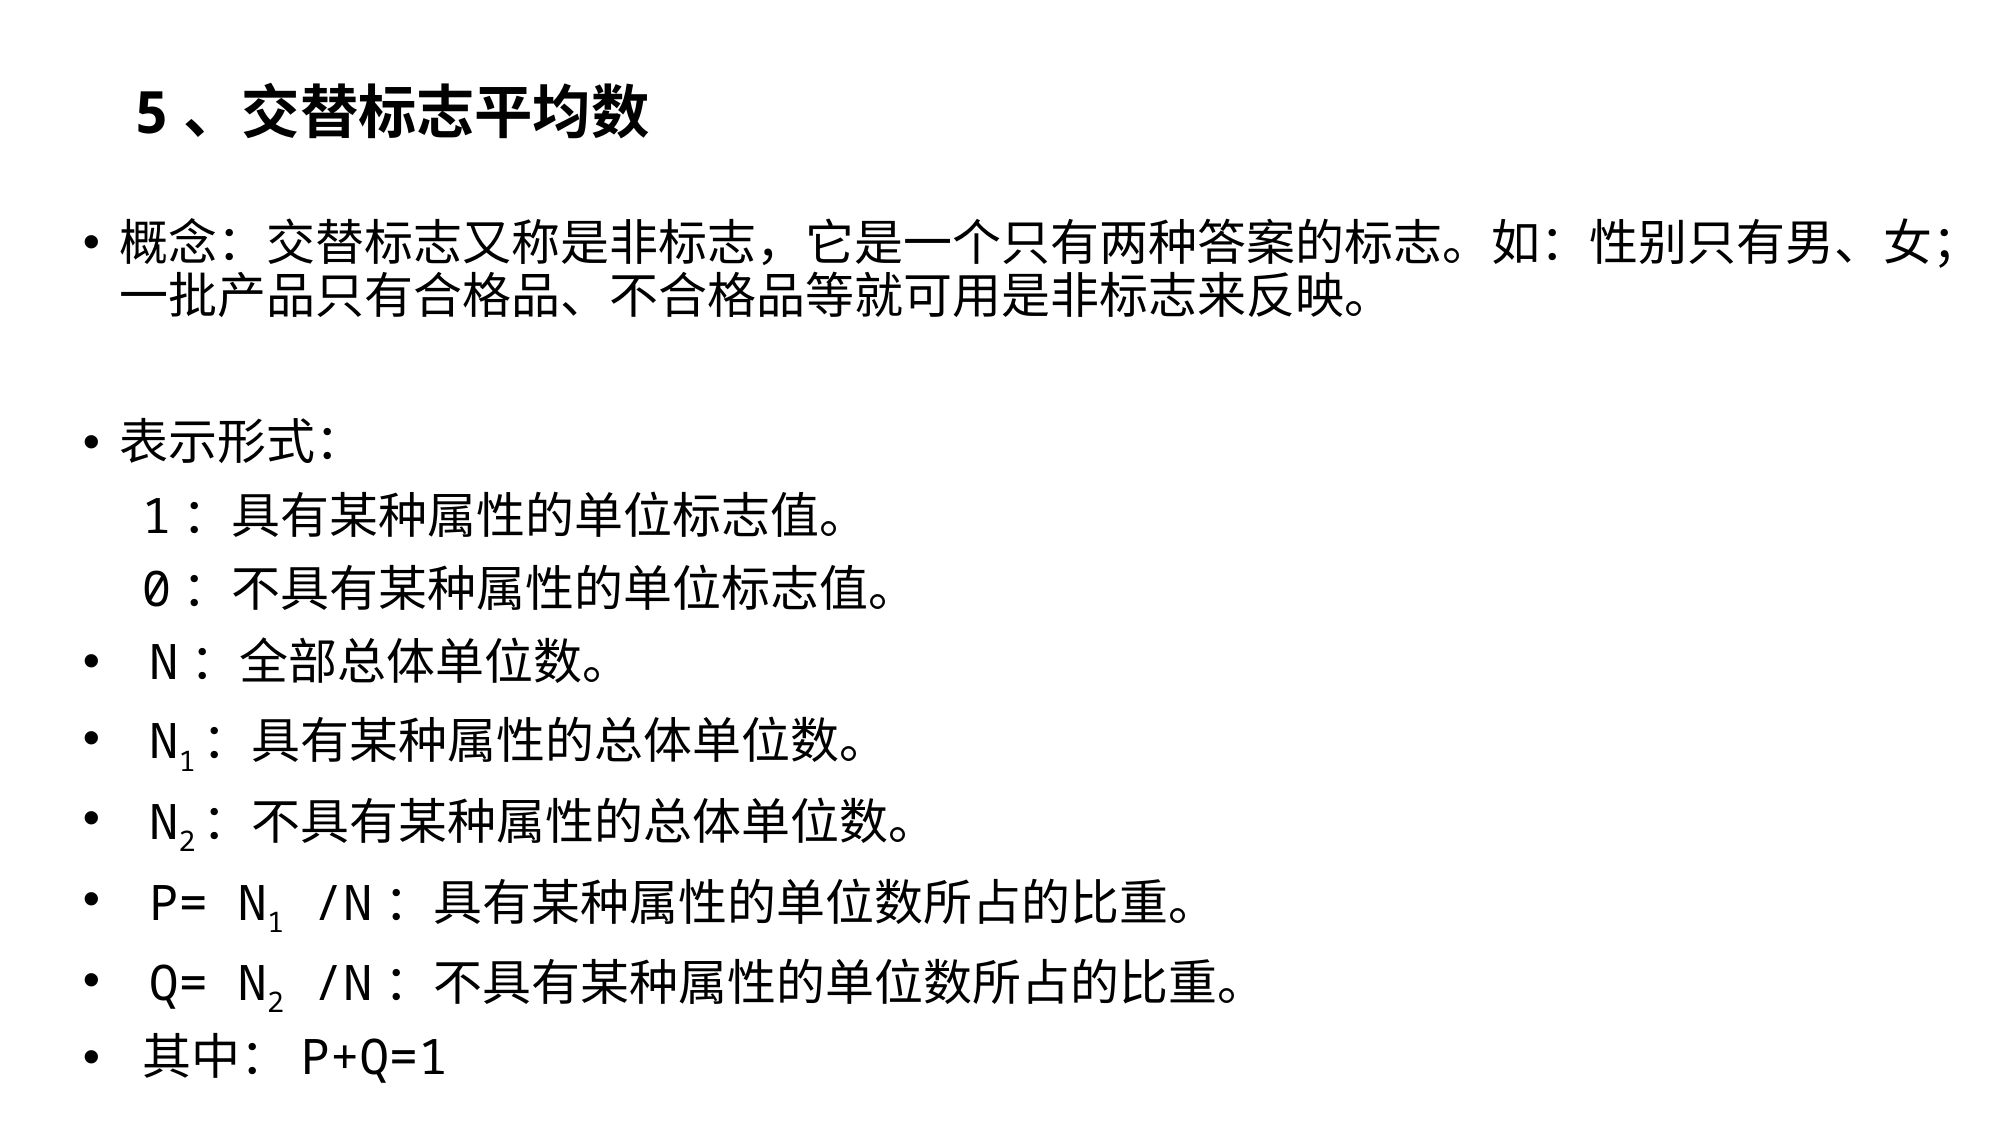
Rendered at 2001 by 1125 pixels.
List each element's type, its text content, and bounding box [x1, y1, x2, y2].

list 概念：交替标志又称是非标志，它是一个只有两种答案的标志。如：性别只有男、女；一批产品只有合格品、不合格品等就可用是非标志来反映。 表示形式： 1：具有某种属性的单位标志值。 0：不具有某种属性的单位标志值。 N：全部总体单位数。 N1：具有某种属性的总体单位数。 N2：不具有某种属性的总体单位数。 P= N1 /N：具有某种属性的单位数所占的比重。 Q= N2 /N：不具有某种属性的单位数所占的比重。 其中：P+Q=1 [67, 210, 1981, 1095]
title 5、交替标志平均数 [119, 58, 1395, 172]
